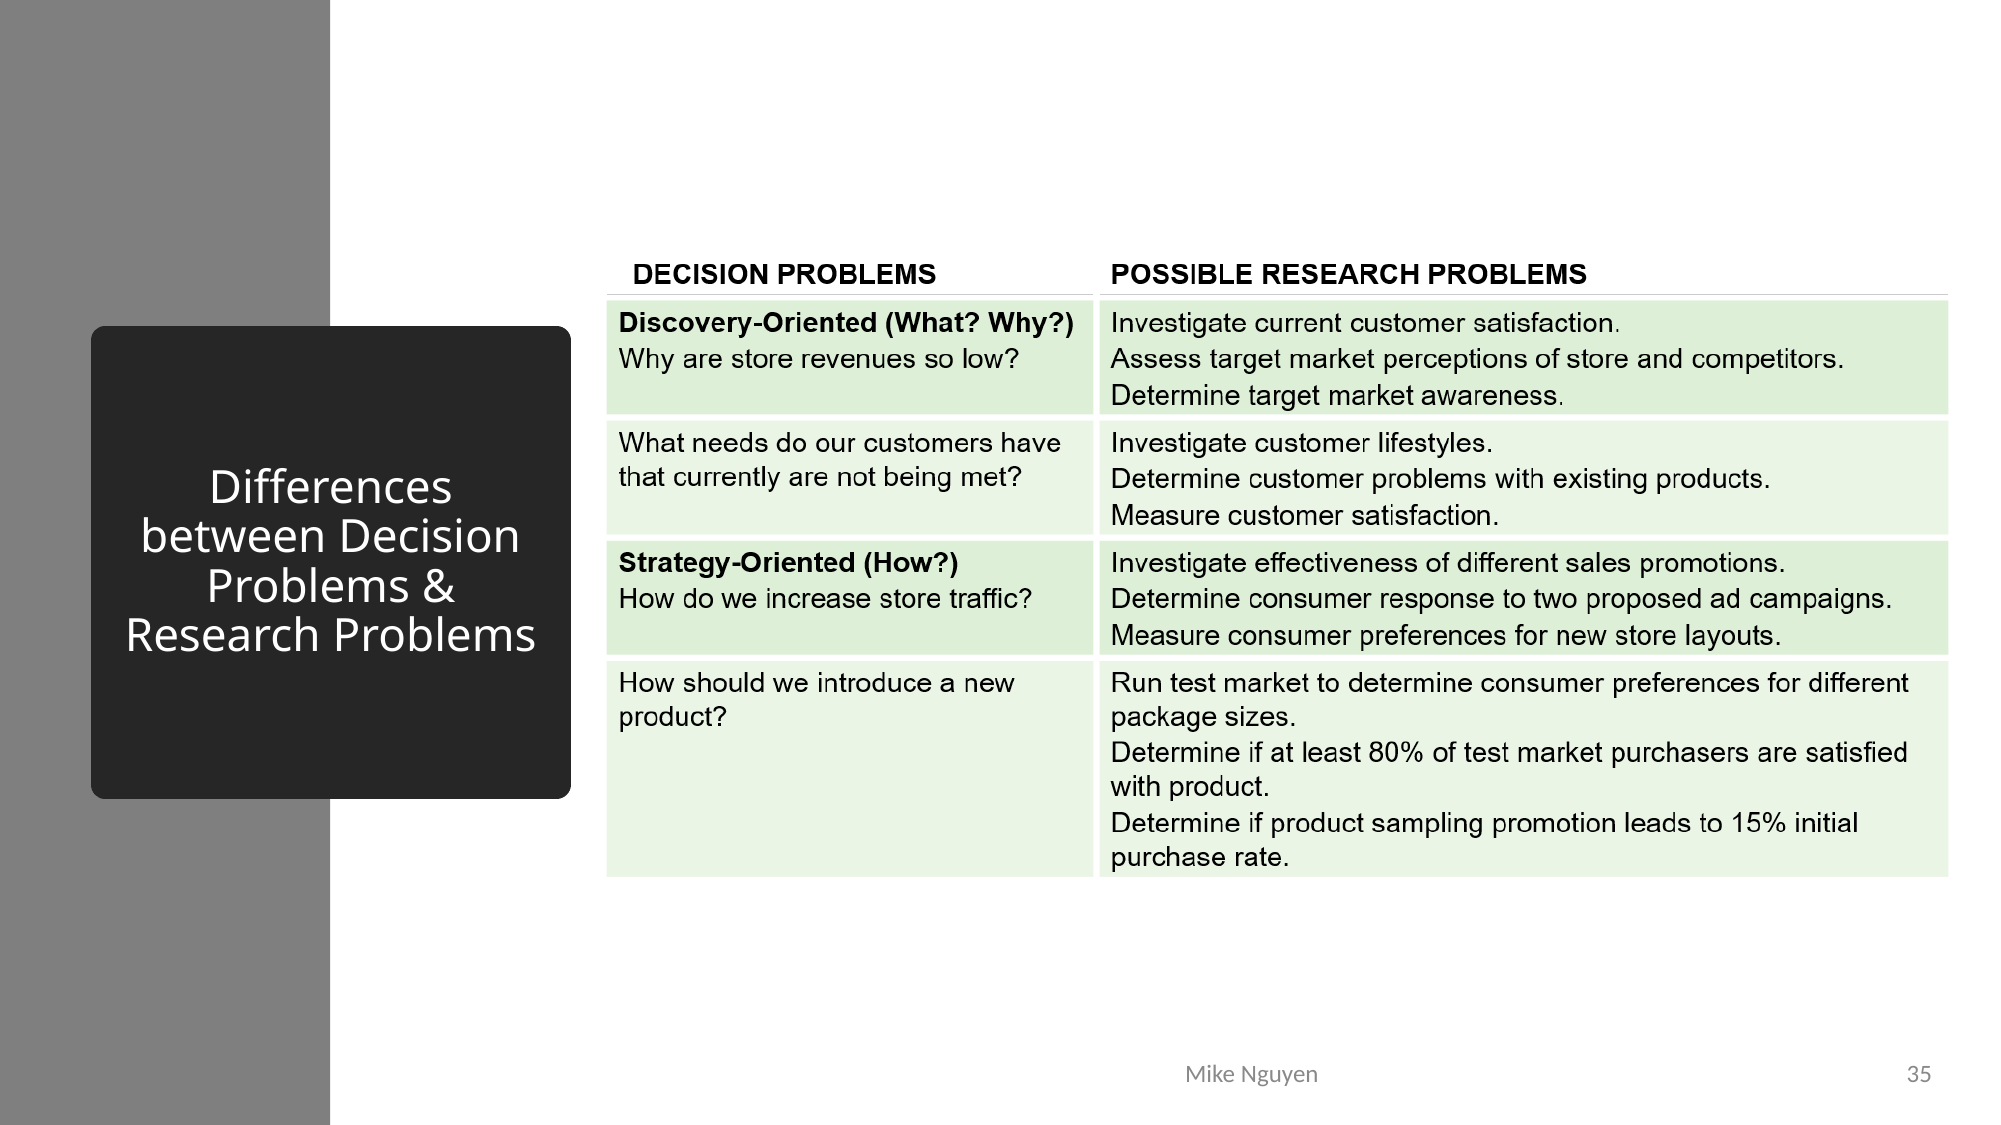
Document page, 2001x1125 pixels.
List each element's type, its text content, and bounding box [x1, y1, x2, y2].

footer Mike Nguyen [675, 1042, 1829, 1103]
title Differences between Decision Problems & Research Problems [105, 340, 557, 785]
text_box [331, 0, 2000, 1125]
slide_number 35 [1855, 1042, 1948, 1103]
text_box [0, 0, 331, 1125]
picture [600, 235, 1957, 890]
